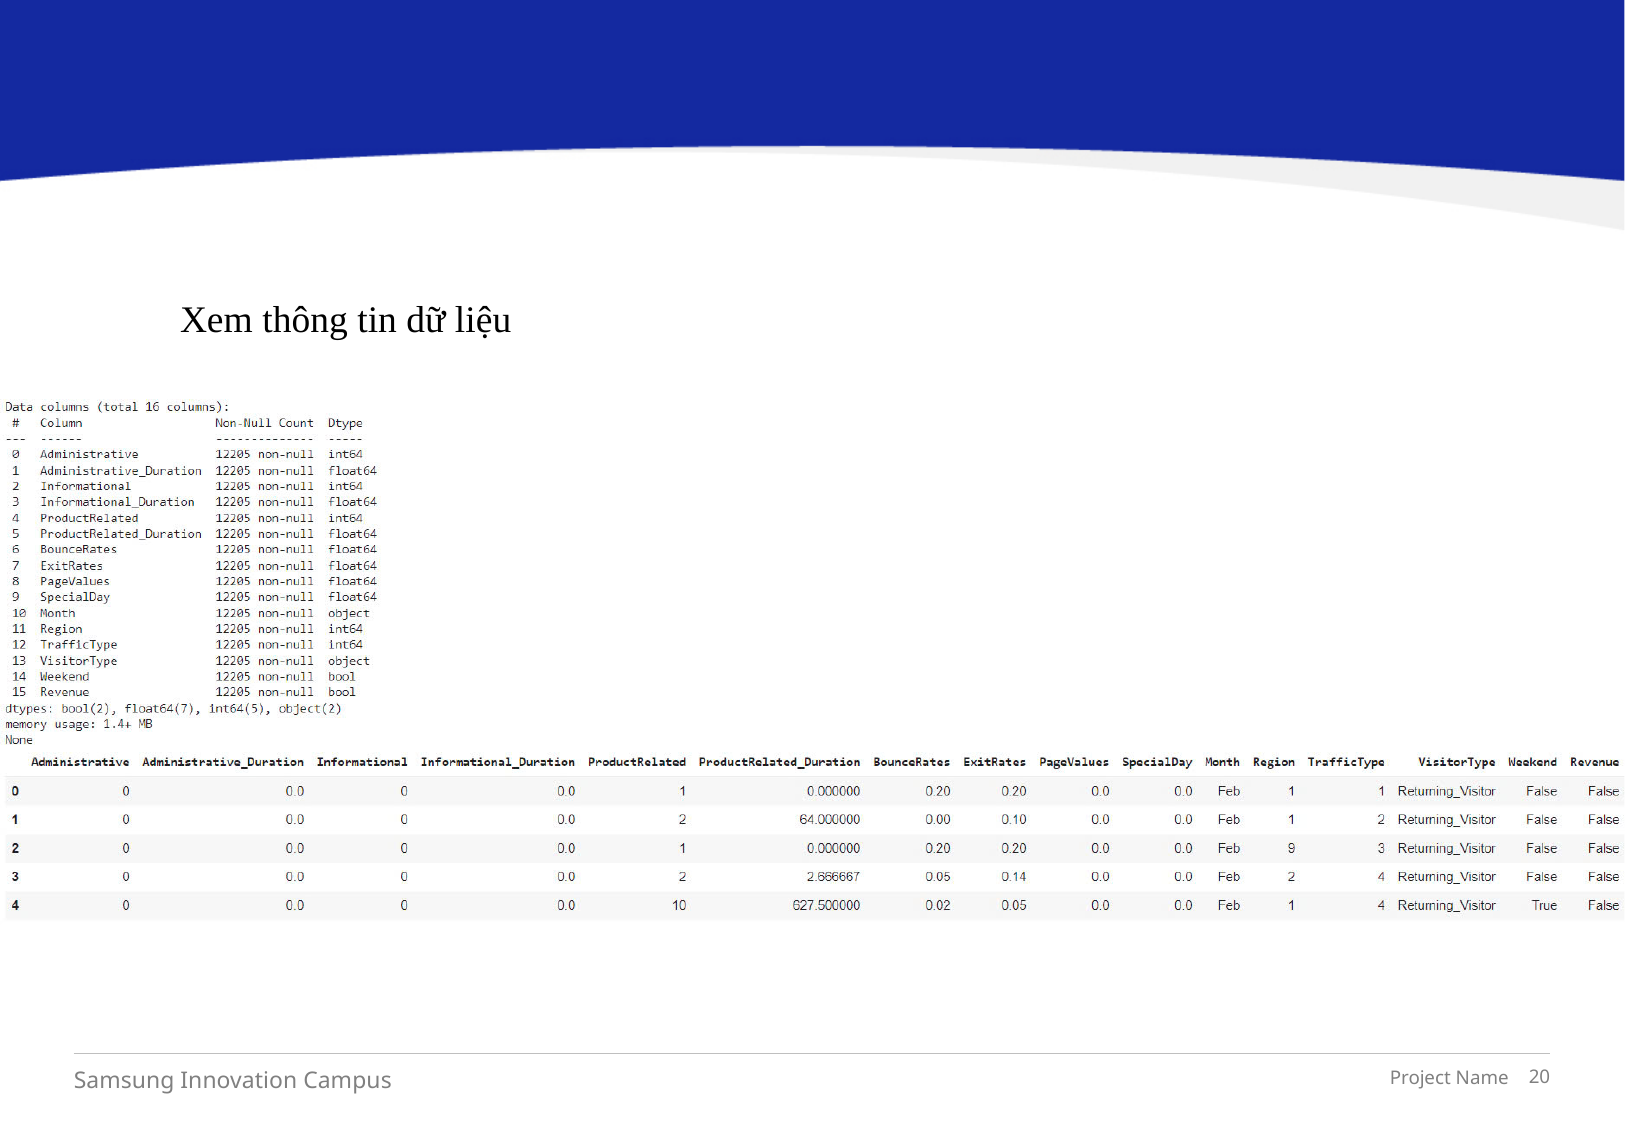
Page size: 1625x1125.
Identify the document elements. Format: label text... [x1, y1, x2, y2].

text_box Xem thông tin dữ liệu [165, 288, 1243, 348]
picture [0, 0, 1625, 1125]
